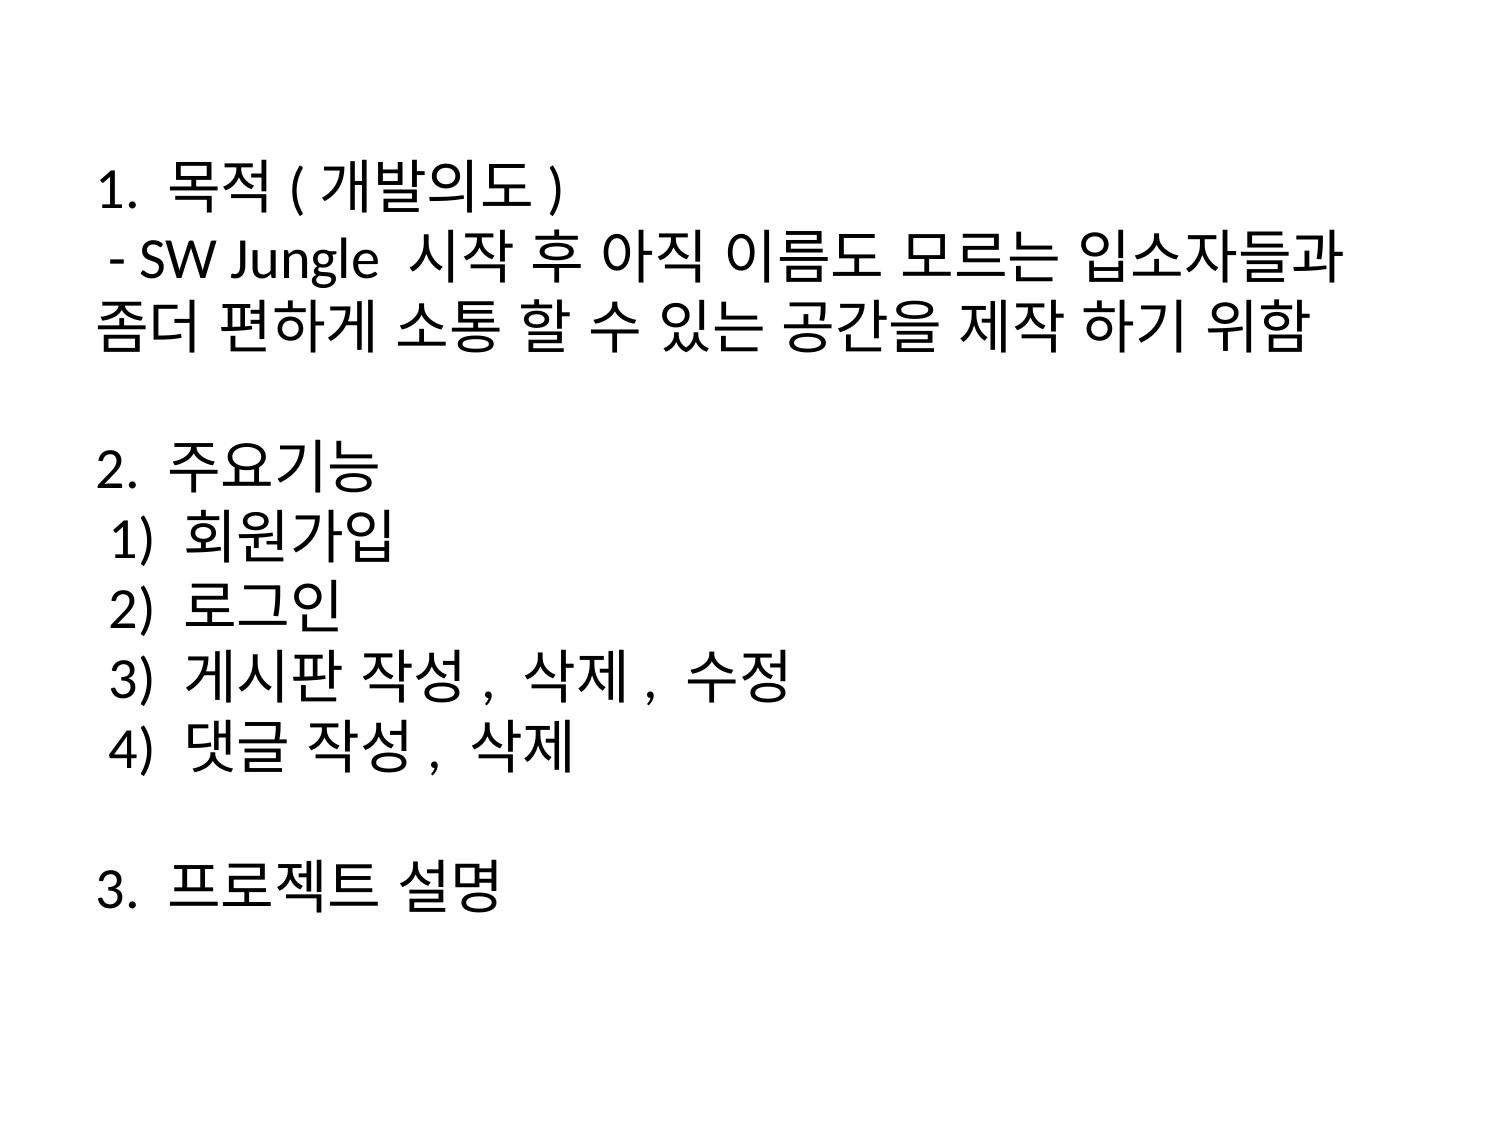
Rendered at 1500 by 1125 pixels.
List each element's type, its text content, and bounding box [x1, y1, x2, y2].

text_box 1. 목적(개발의도) - SW Jungle 시작 후 아직 이름도 모르는 입소자들과 좀더 편하게 소통 할 수 있는 공간을 제작 하기 위함 2. 주요기능 1) 회원가입 2) 로그인 3) 게시판 작성, 삭제, 수정 4) 댓글 작성, 삭제 3. 프로젝트 설명 [80, 142, 1453, 998]
